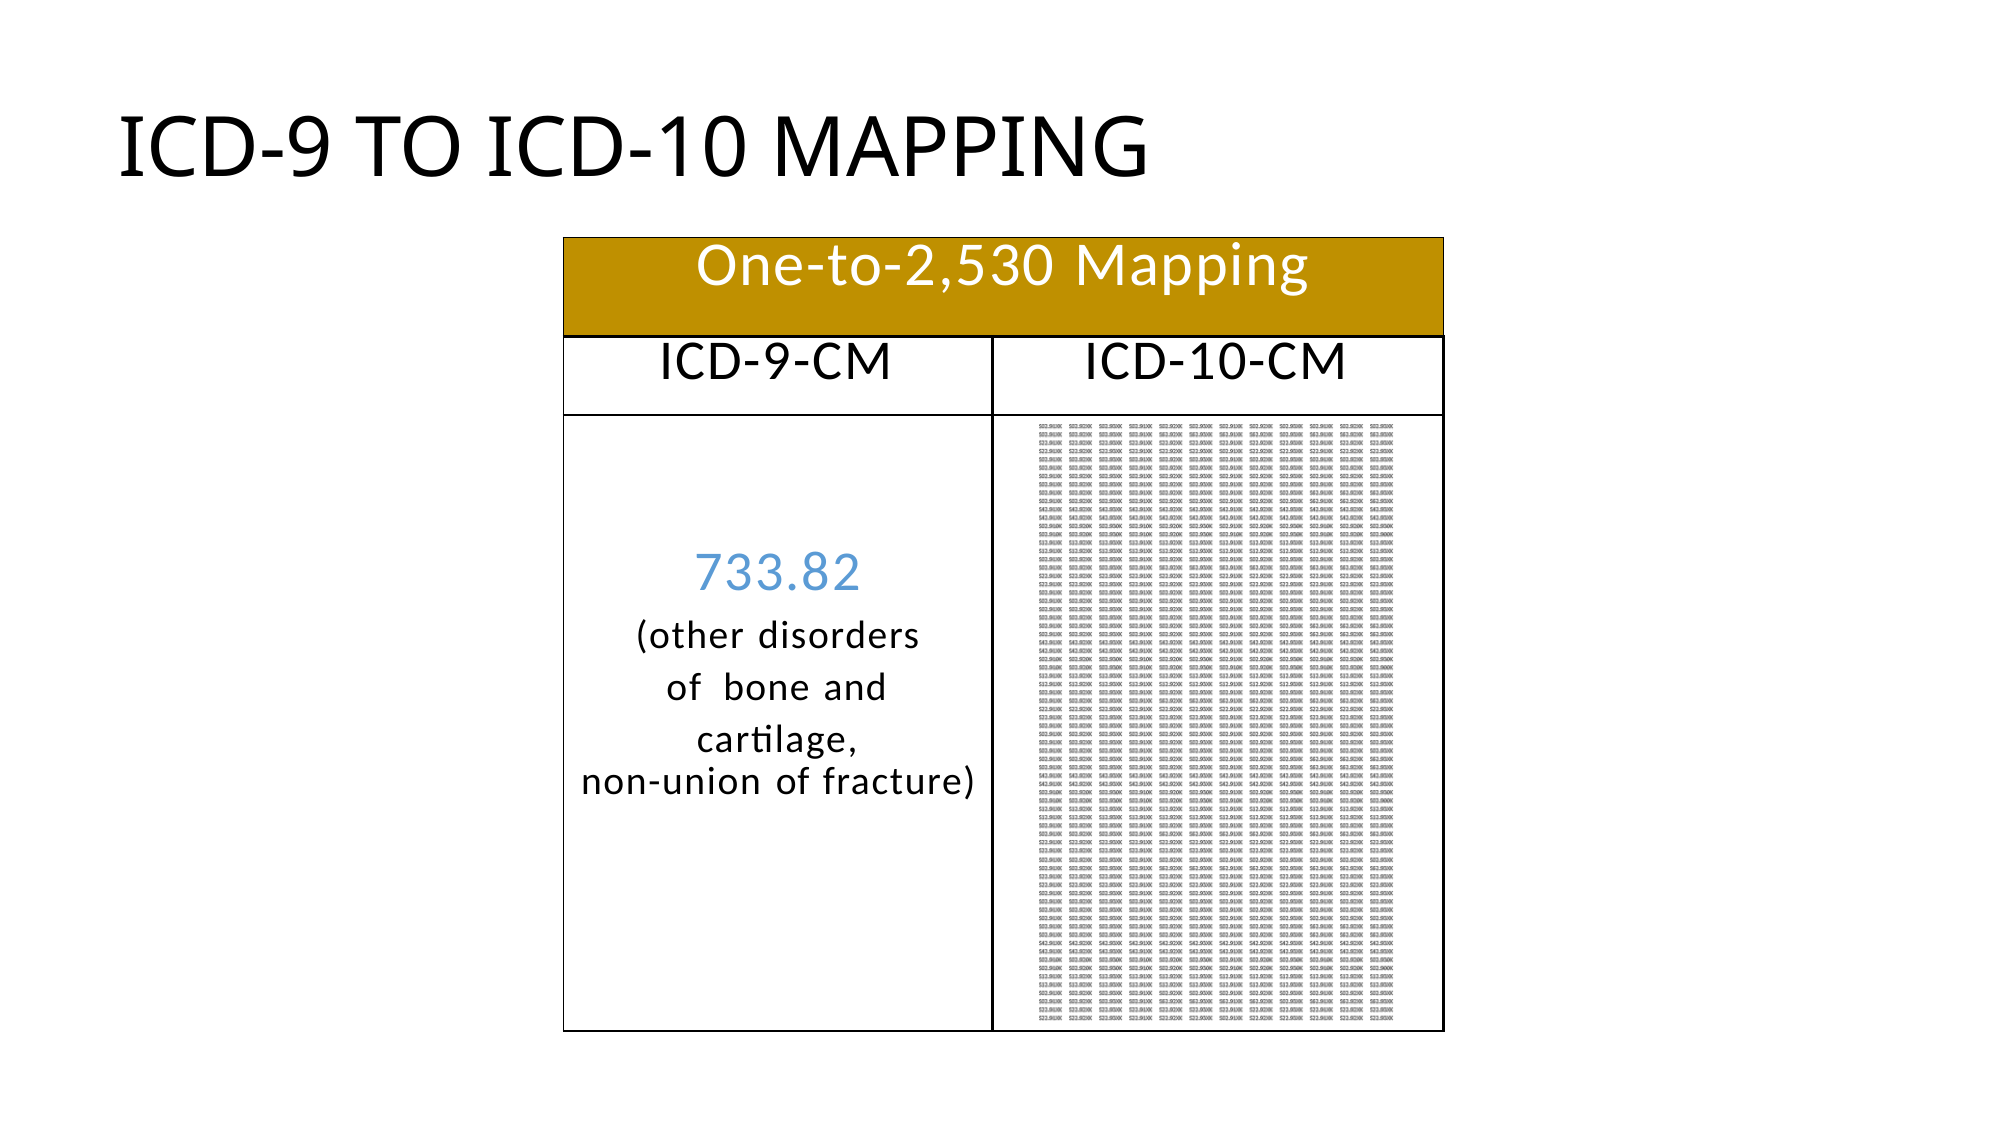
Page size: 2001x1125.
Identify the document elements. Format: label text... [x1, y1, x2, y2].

table_cell 733.82 (other disorders of bone and cartilage, non-union of fracture) [564, 416, 991, 1030]
table_cell [994, 416, 1442, 1030]
table_header One-to-2,530 Mapping [564, 281, 1443, 335]
picture [1039, 424, 1395, 1021]
title ICD-9 TO ICD-10 MAPPING [116, 90, 1813, 281]
table_cell ICD-9-CM [564, 338, 991, 414]
table_cell ICD-10-CM [994, 338, 1442, 414]
